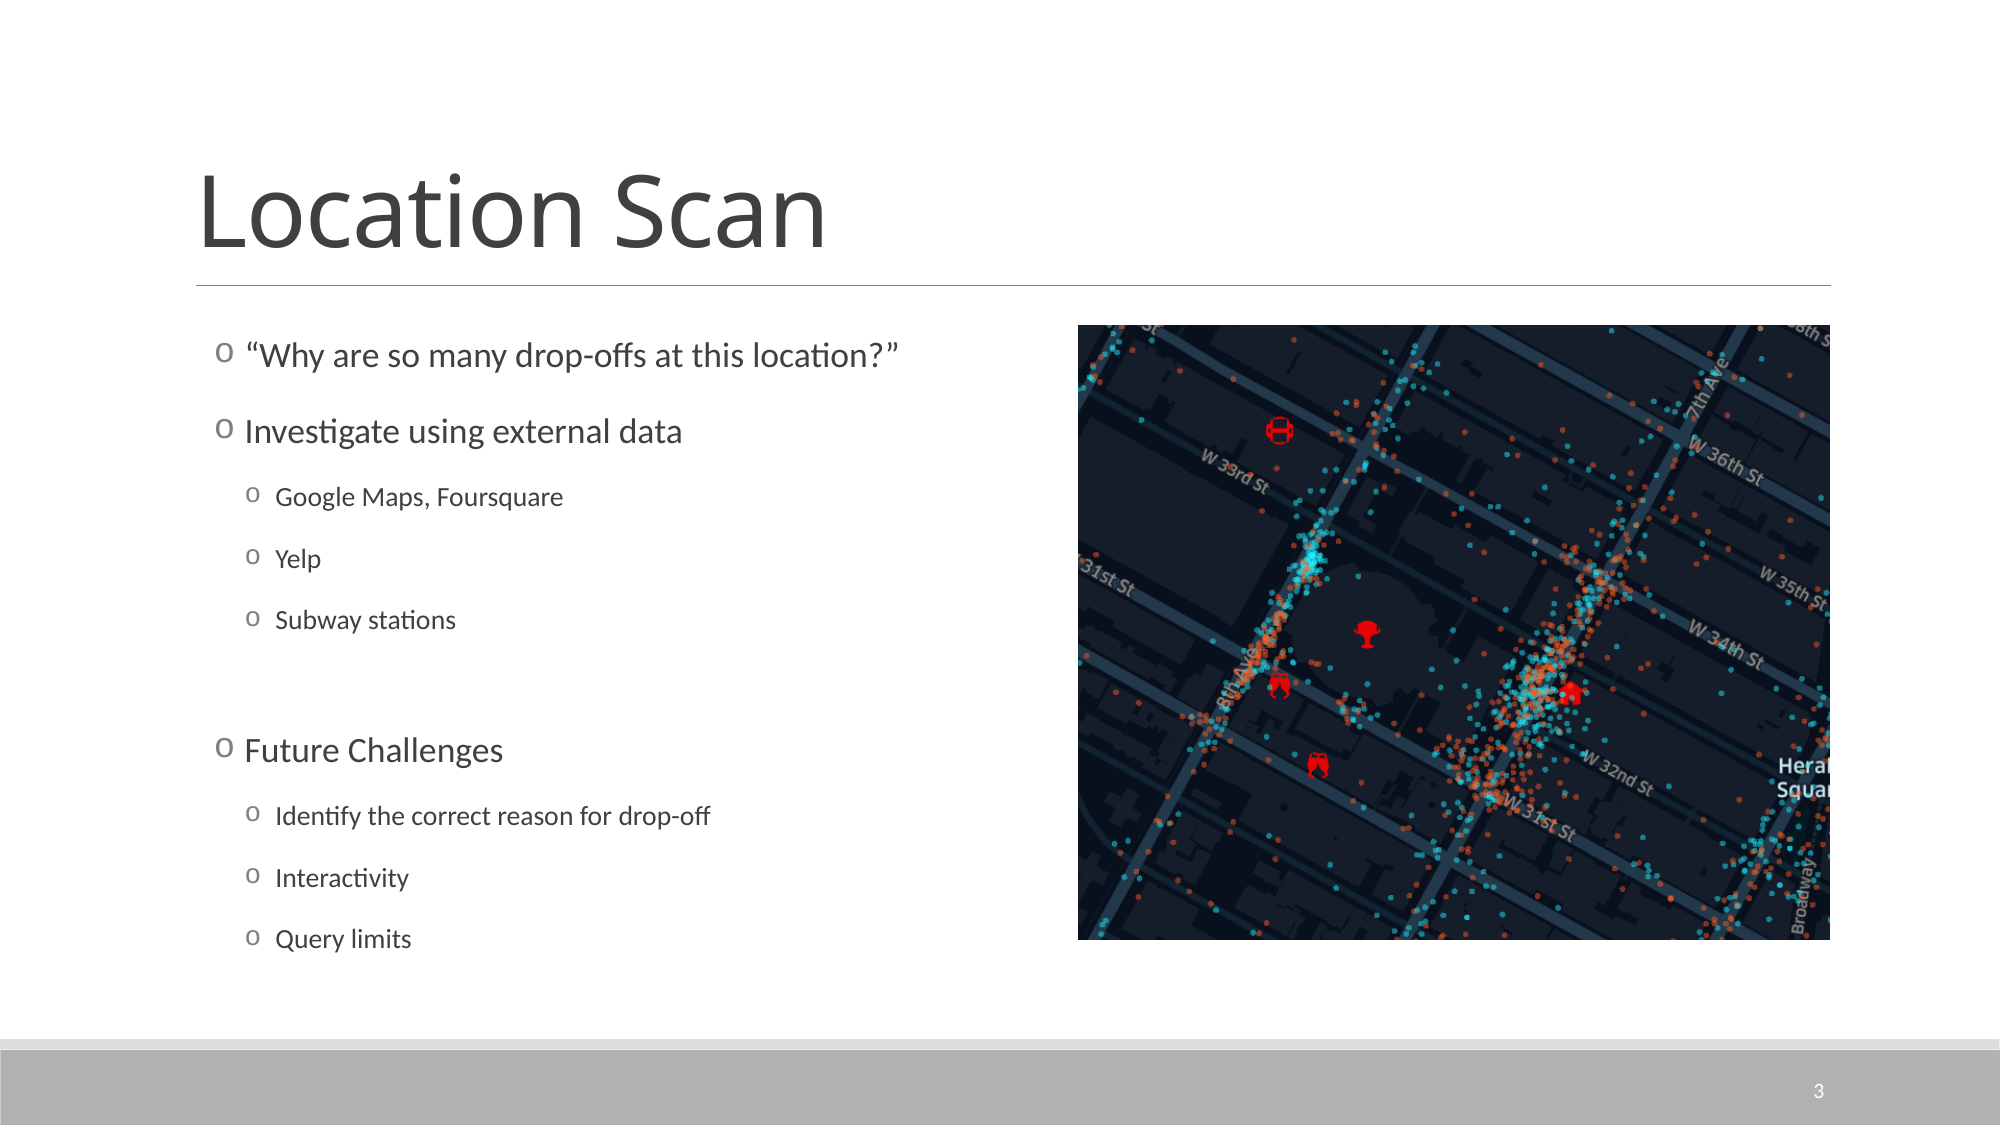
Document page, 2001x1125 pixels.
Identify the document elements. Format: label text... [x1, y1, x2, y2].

slide_number 3 [1624, 1059, 1840, 1120]
picture [1077, 325, 1831, 941]
title Location Scan [180, 37, 1830, 276]
list “Why are so many drop-offs at this location?” Investigate using external data Google Maps, Foursquare Yelp Subway stations Future Challenges Identify the correct reason for drop-off Interactivity Query limits [180, 302, 1830, 963]
